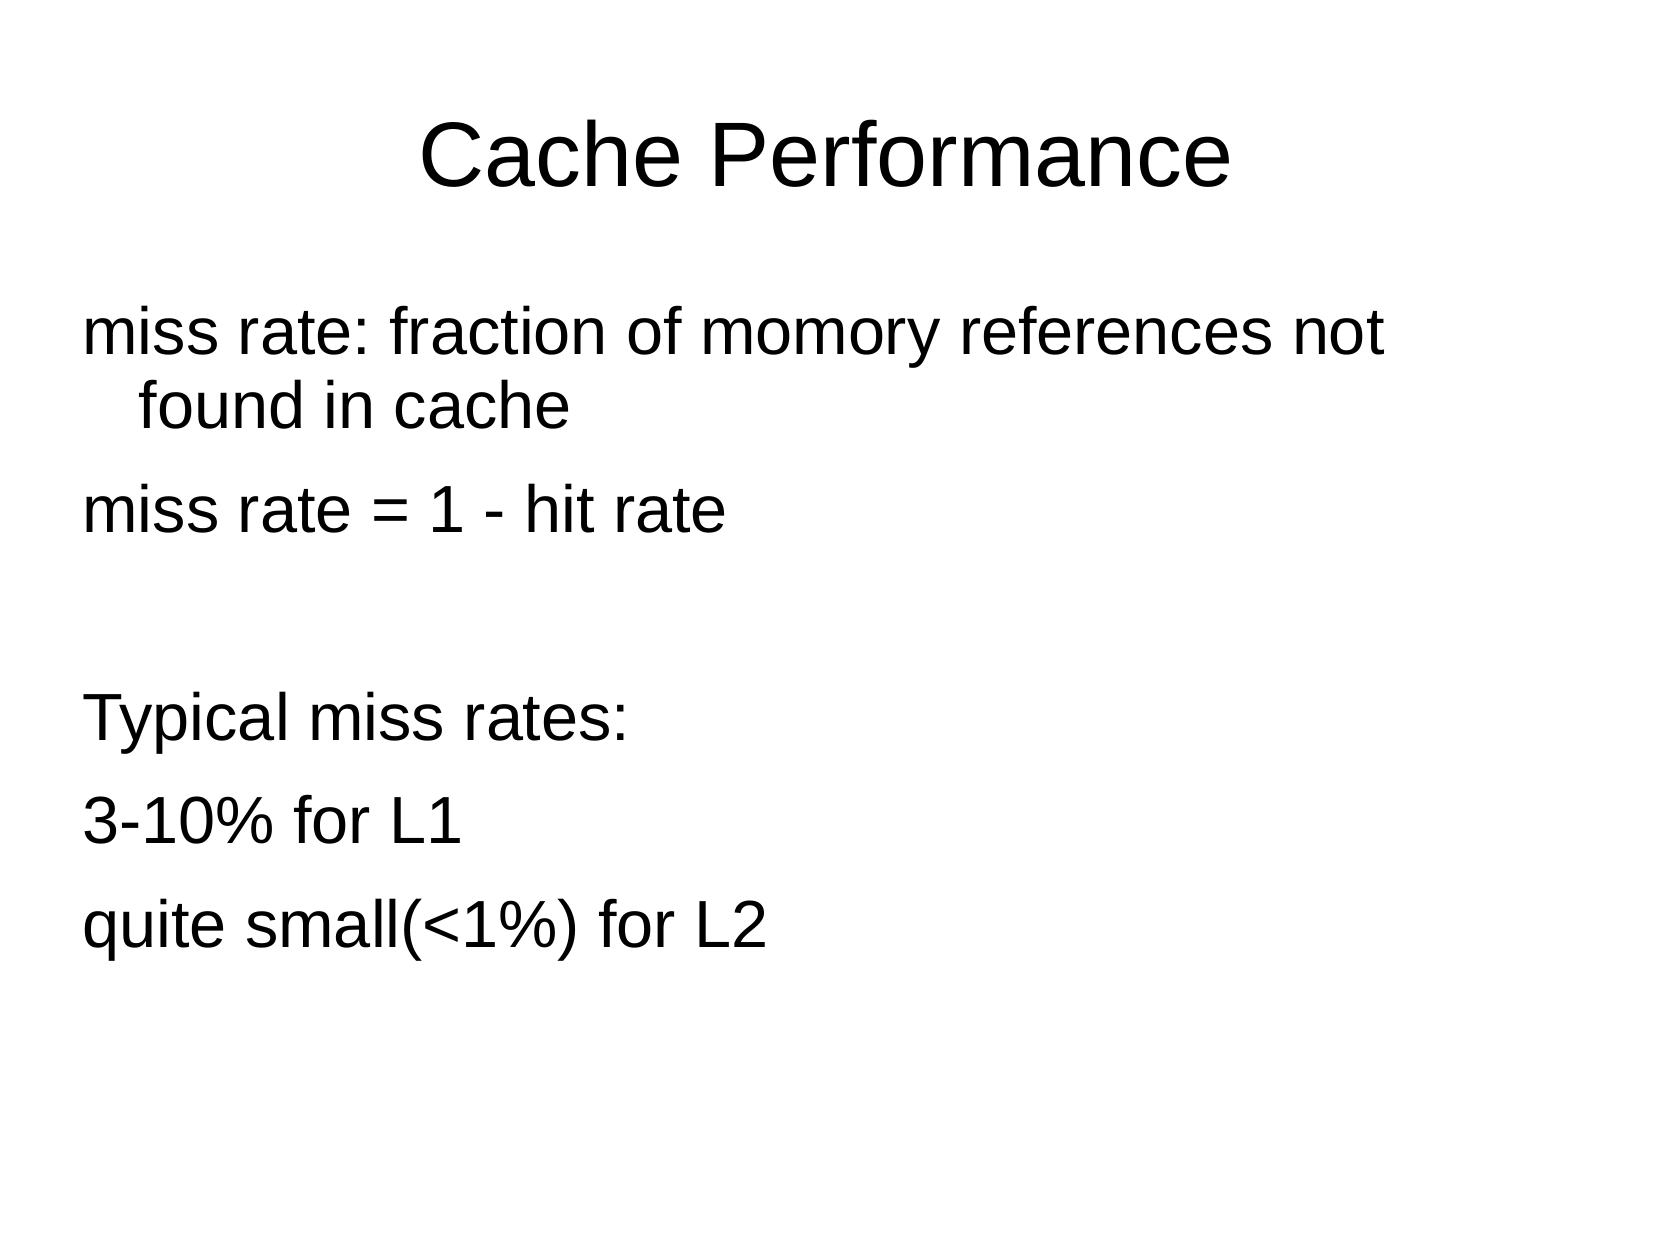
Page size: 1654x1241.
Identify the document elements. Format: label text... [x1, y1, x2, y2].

list miss rate: fraction of momory references not found in cache miss rate = 1 - hit rate Typical miss rates: 3-10% for L1 quite small(<1%) for L2 [82, 289, 1571, 1109]
title Cache Performance [82, 49, 1571, 257]
